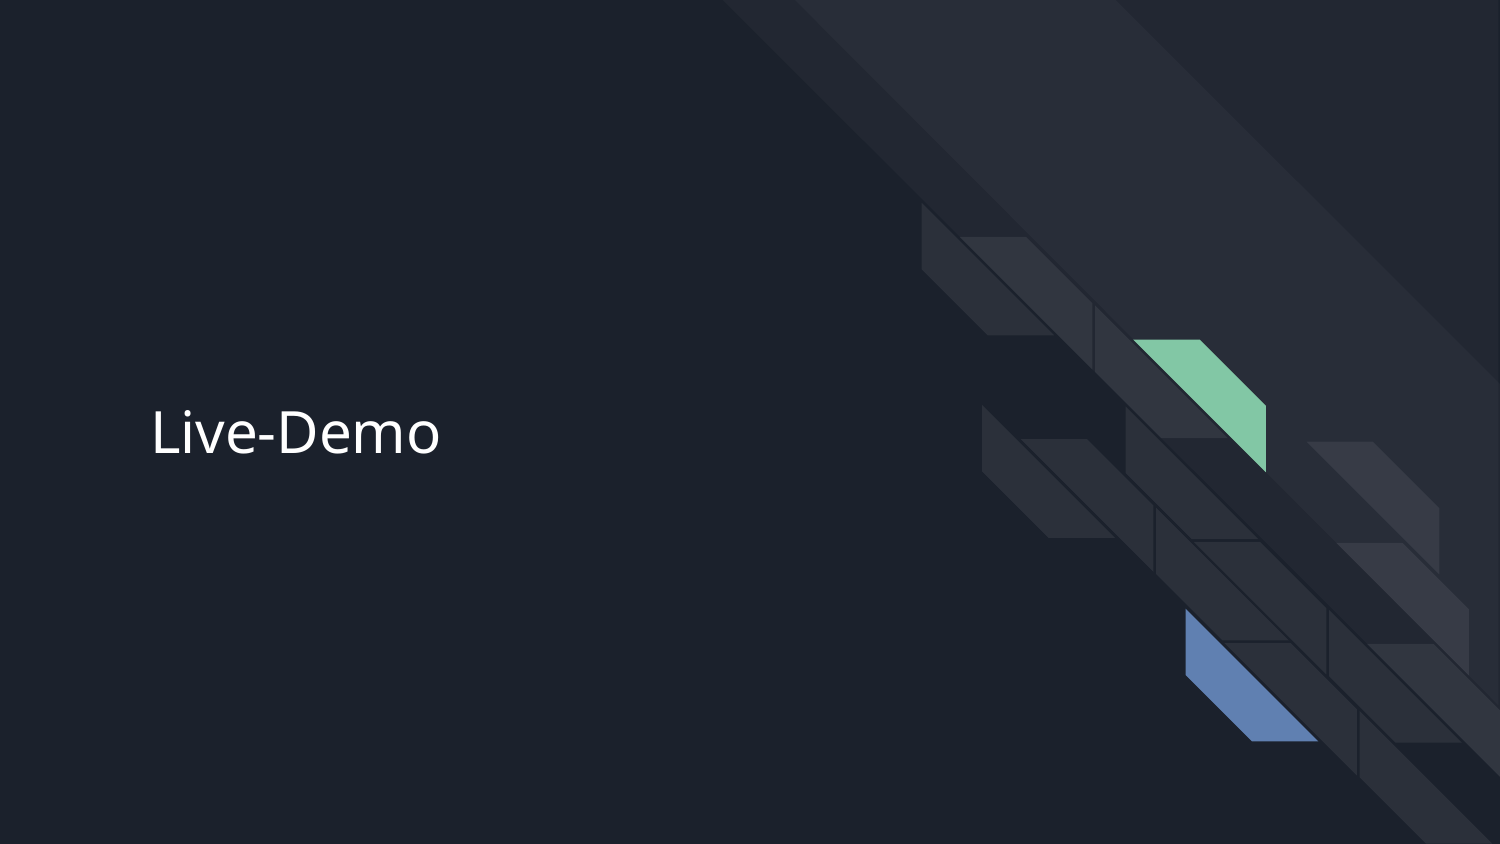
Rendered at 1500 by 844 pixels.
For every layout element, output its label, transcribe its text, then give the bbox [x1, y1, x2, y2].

title Live-Demo [135, 336, 888, 526]
